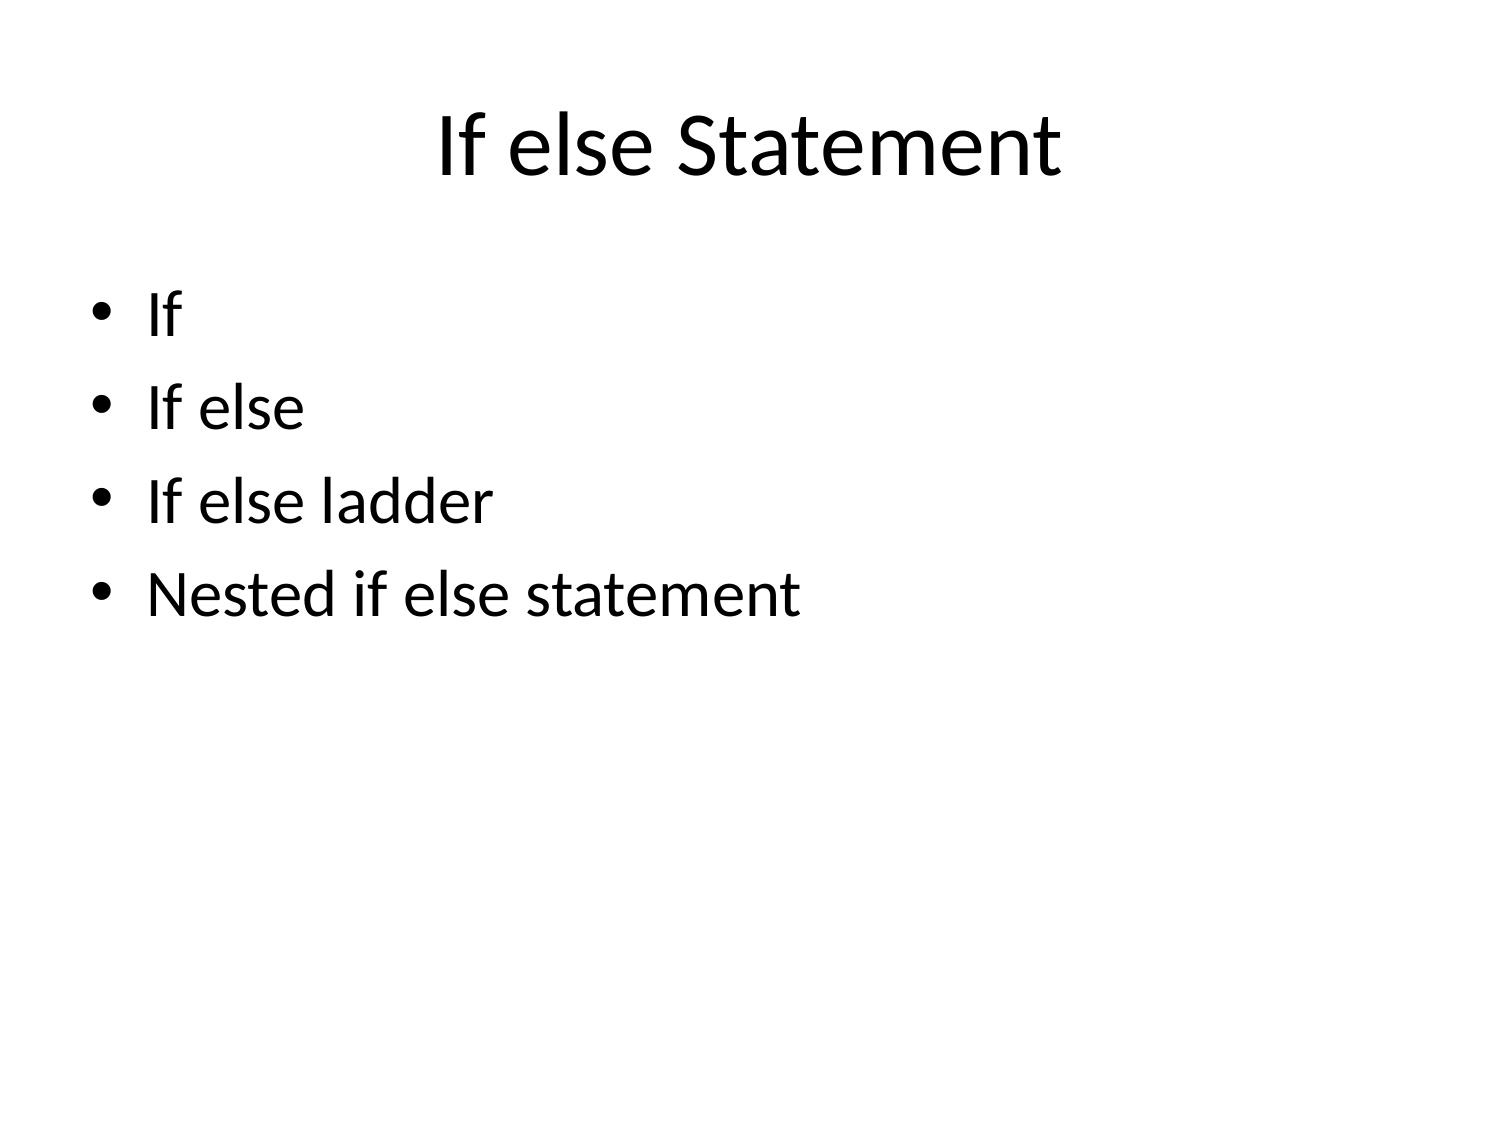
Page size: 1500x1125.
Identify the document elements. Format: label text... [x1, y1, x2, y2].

list If If else If else ladder Nested if else statement [75, 262, 1425, 1005]
title If else Statement [75, 45, 1425, 233]
